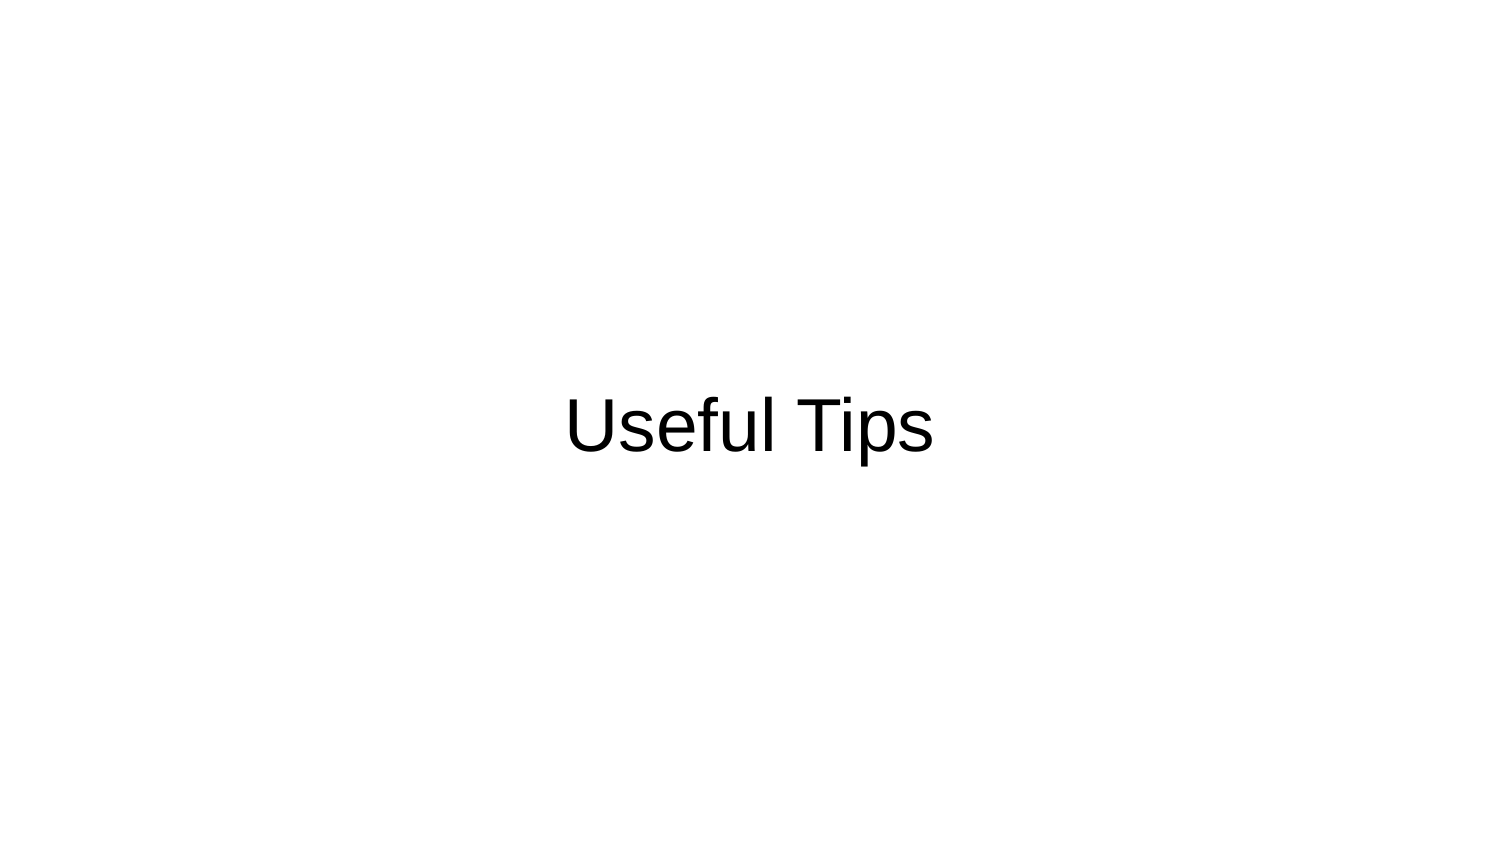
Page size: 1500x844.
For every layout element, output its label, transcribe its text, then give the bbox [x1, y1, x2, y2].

title Useful Tips [51, 352, 1449, 491]
